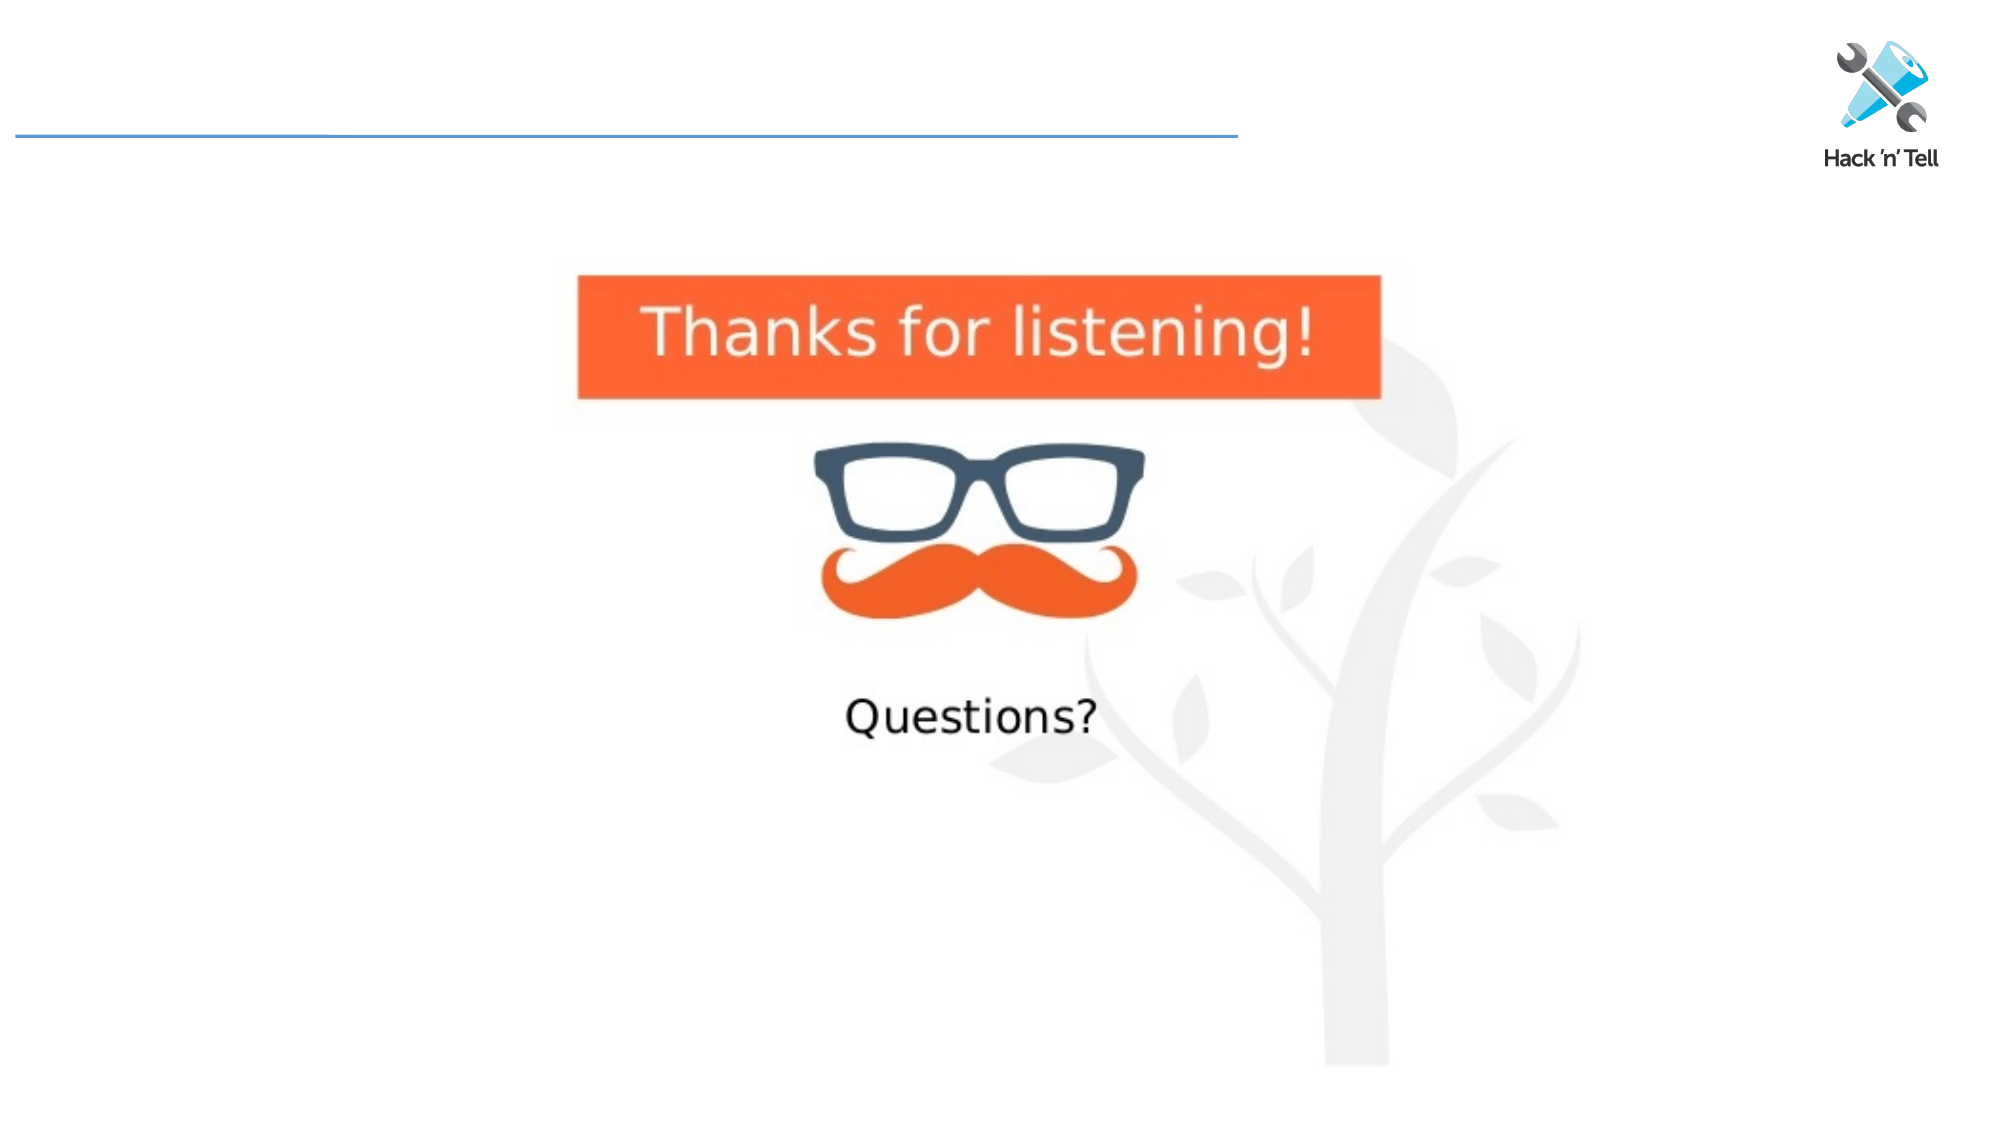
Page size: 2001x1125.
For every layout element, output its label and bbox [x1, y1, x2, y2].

picture [1777, 1, 1992, 216]
picture [372, 169, 1588, 1067]
